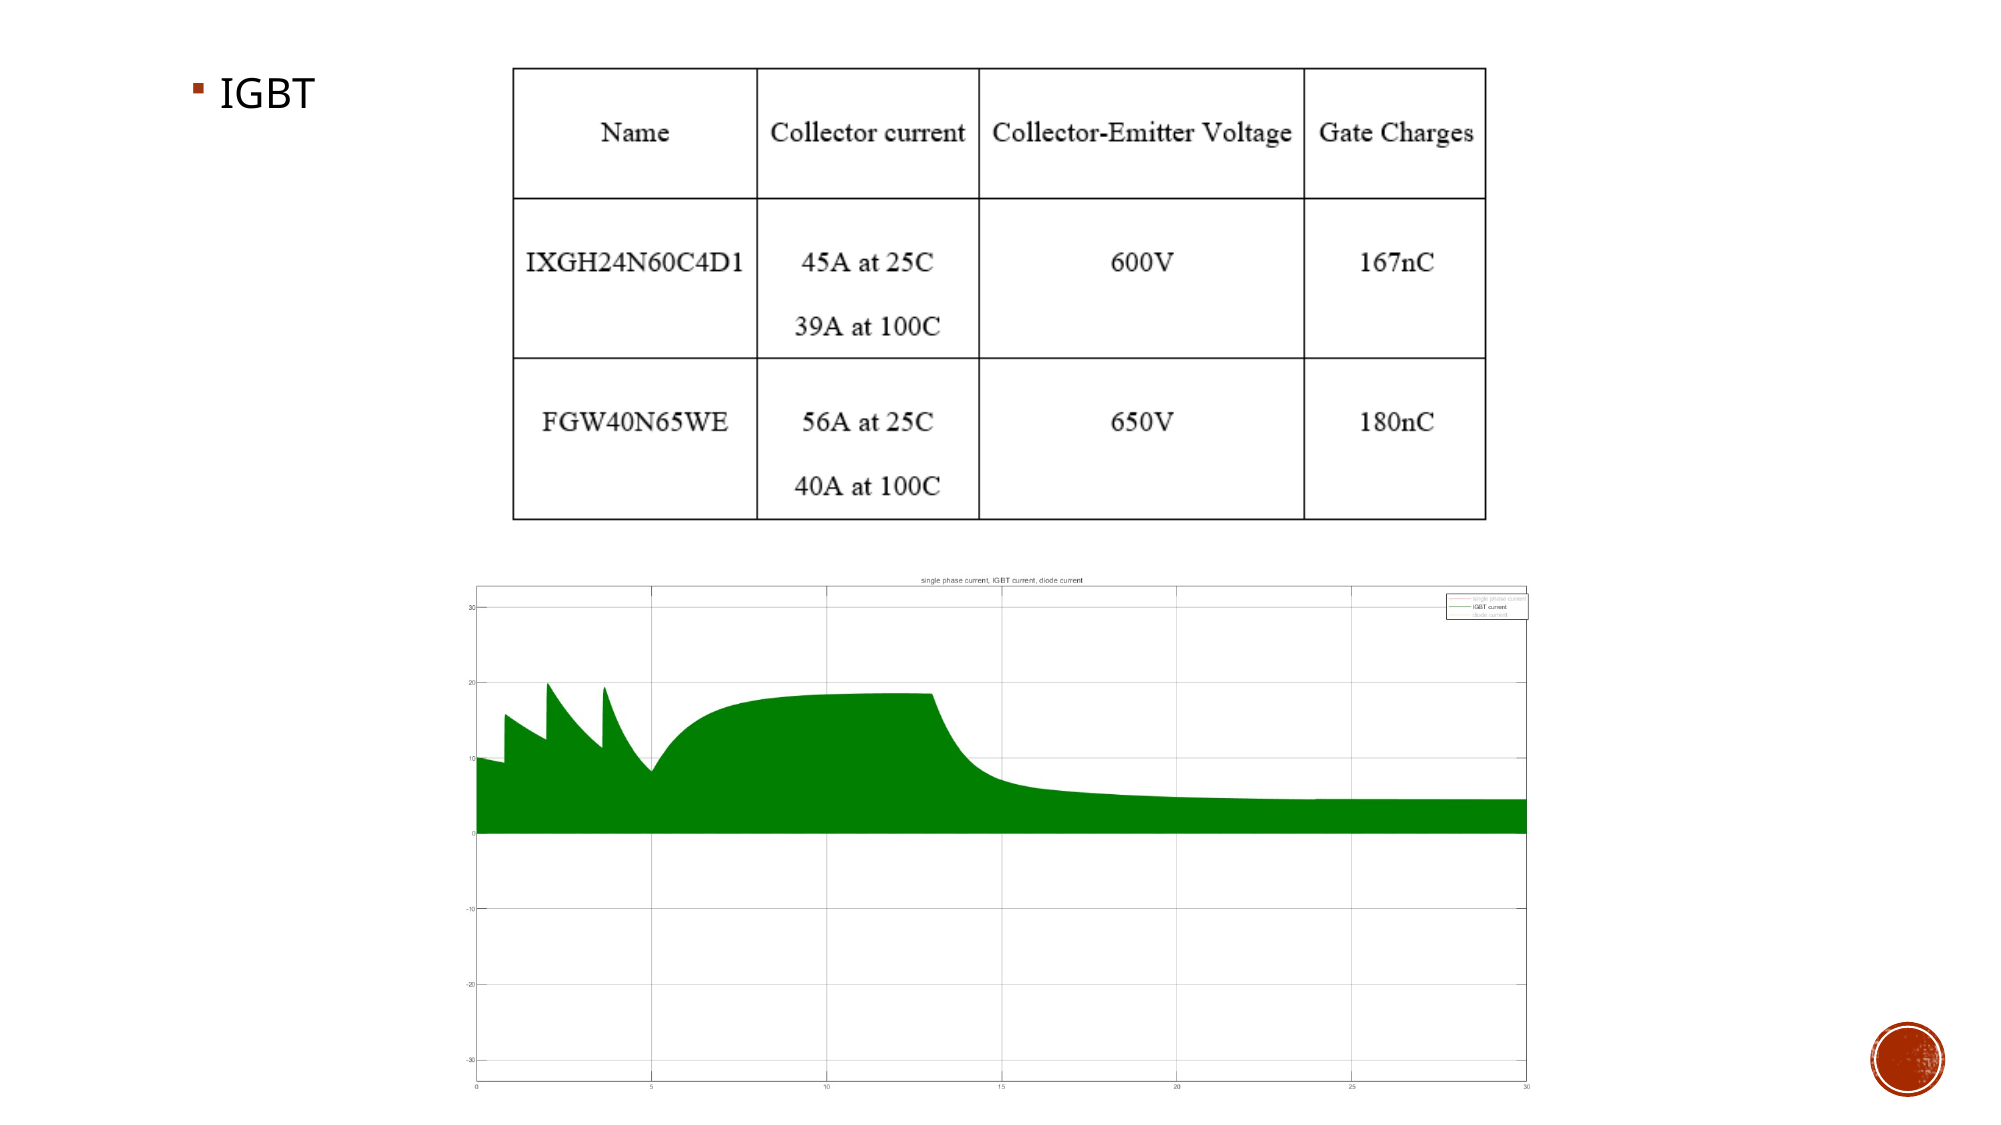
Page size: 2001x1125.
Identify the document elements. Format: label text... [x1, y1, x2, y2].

picture [467, 574, 1535, 1101]
list IGBT [175, 65, 1826, 730]
picture [505, 65, 1496, 522]
